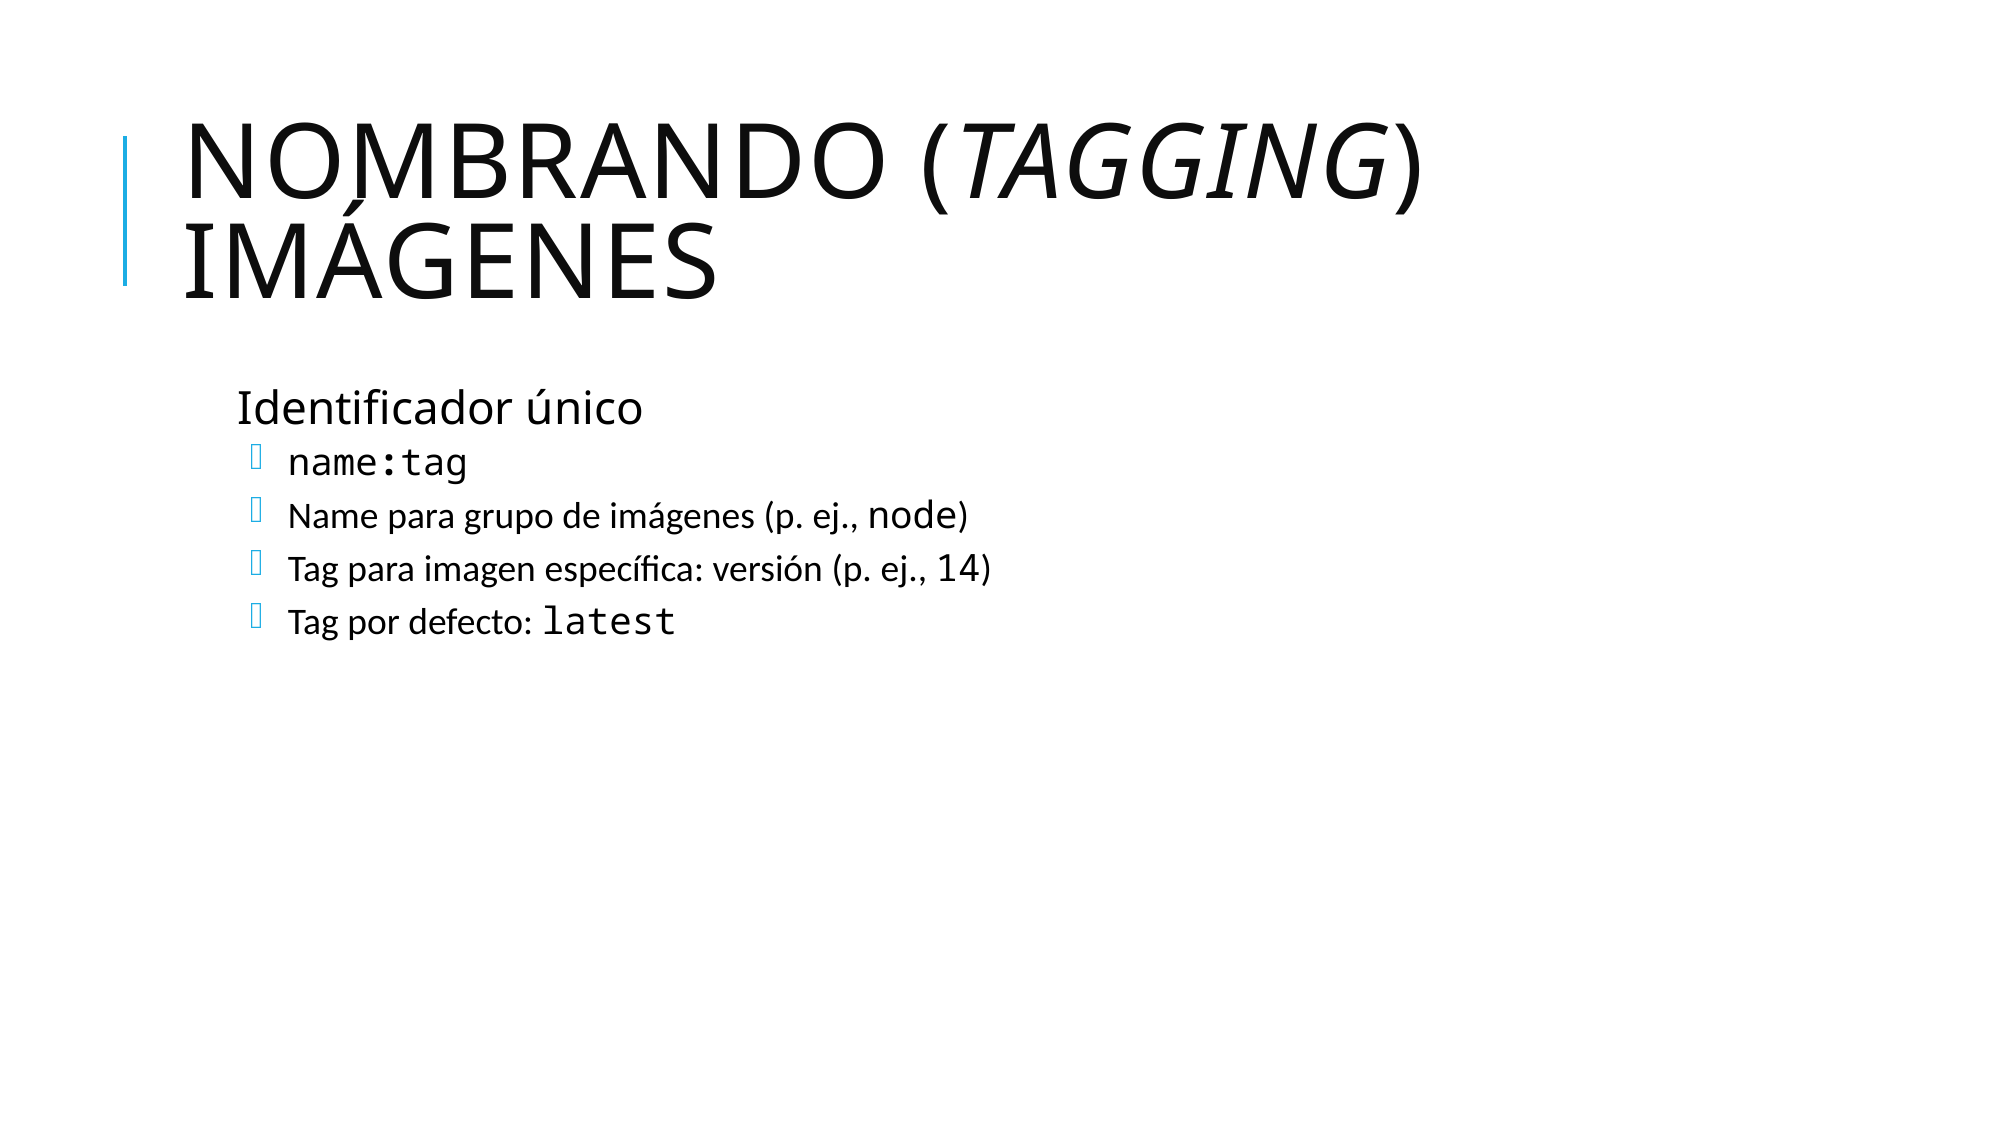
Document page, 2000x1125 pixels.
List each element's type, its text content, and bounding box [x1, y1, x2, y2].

list Identificador único name:tag Name para grupo de imágenes (p. ej., node) Tag para imagen específica: versión (p. ej., 14) Tag por defecto: latest [167, 375, 1762, 1035]
title Nombrando (tagging) imágenes [167, 96, 1762, 342]
